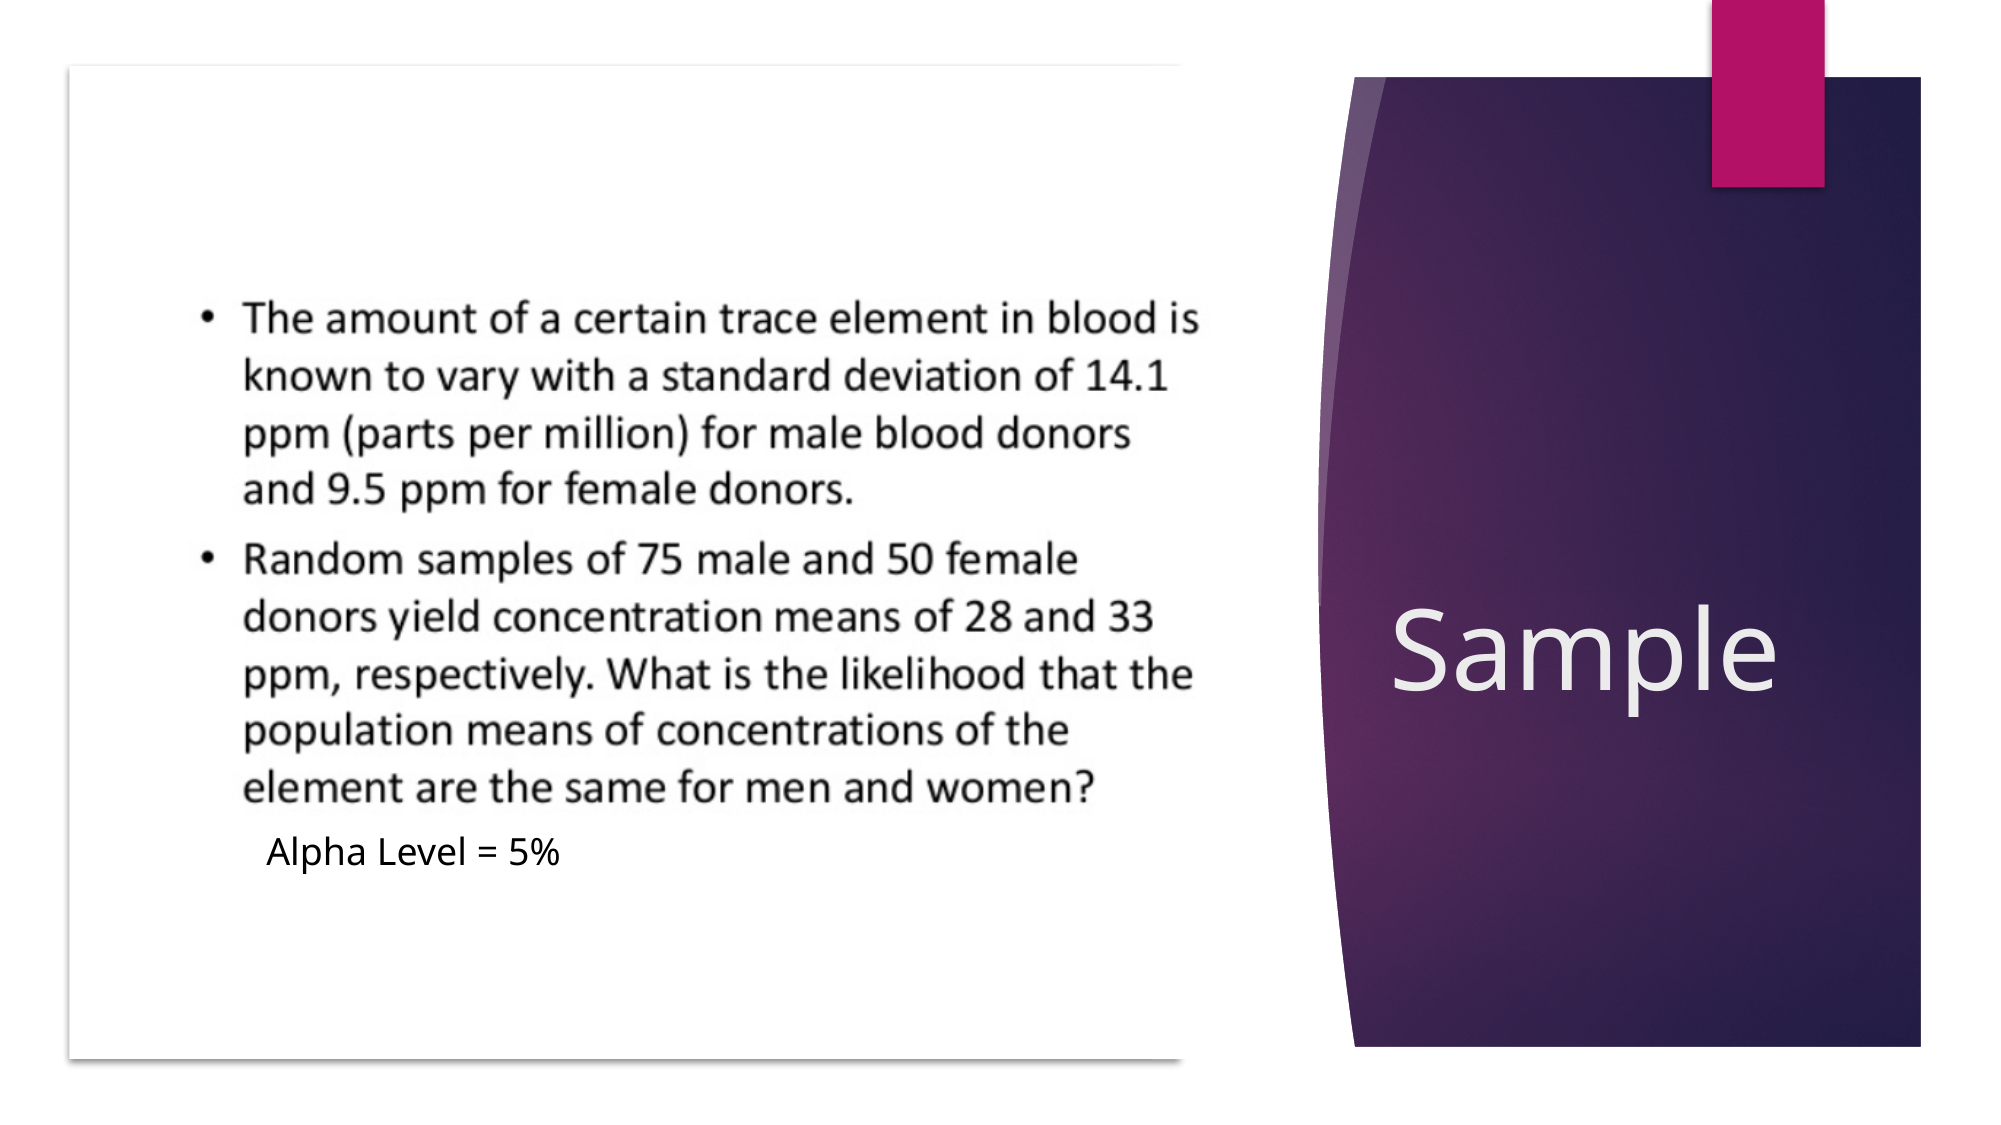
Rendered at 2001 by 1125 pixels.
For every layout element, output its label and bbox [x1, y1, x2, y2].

list [181, 229, 1240, 896]
text_box [0, 0, 2000, 1125]
text_box [69, 64, 1367, 1060]
